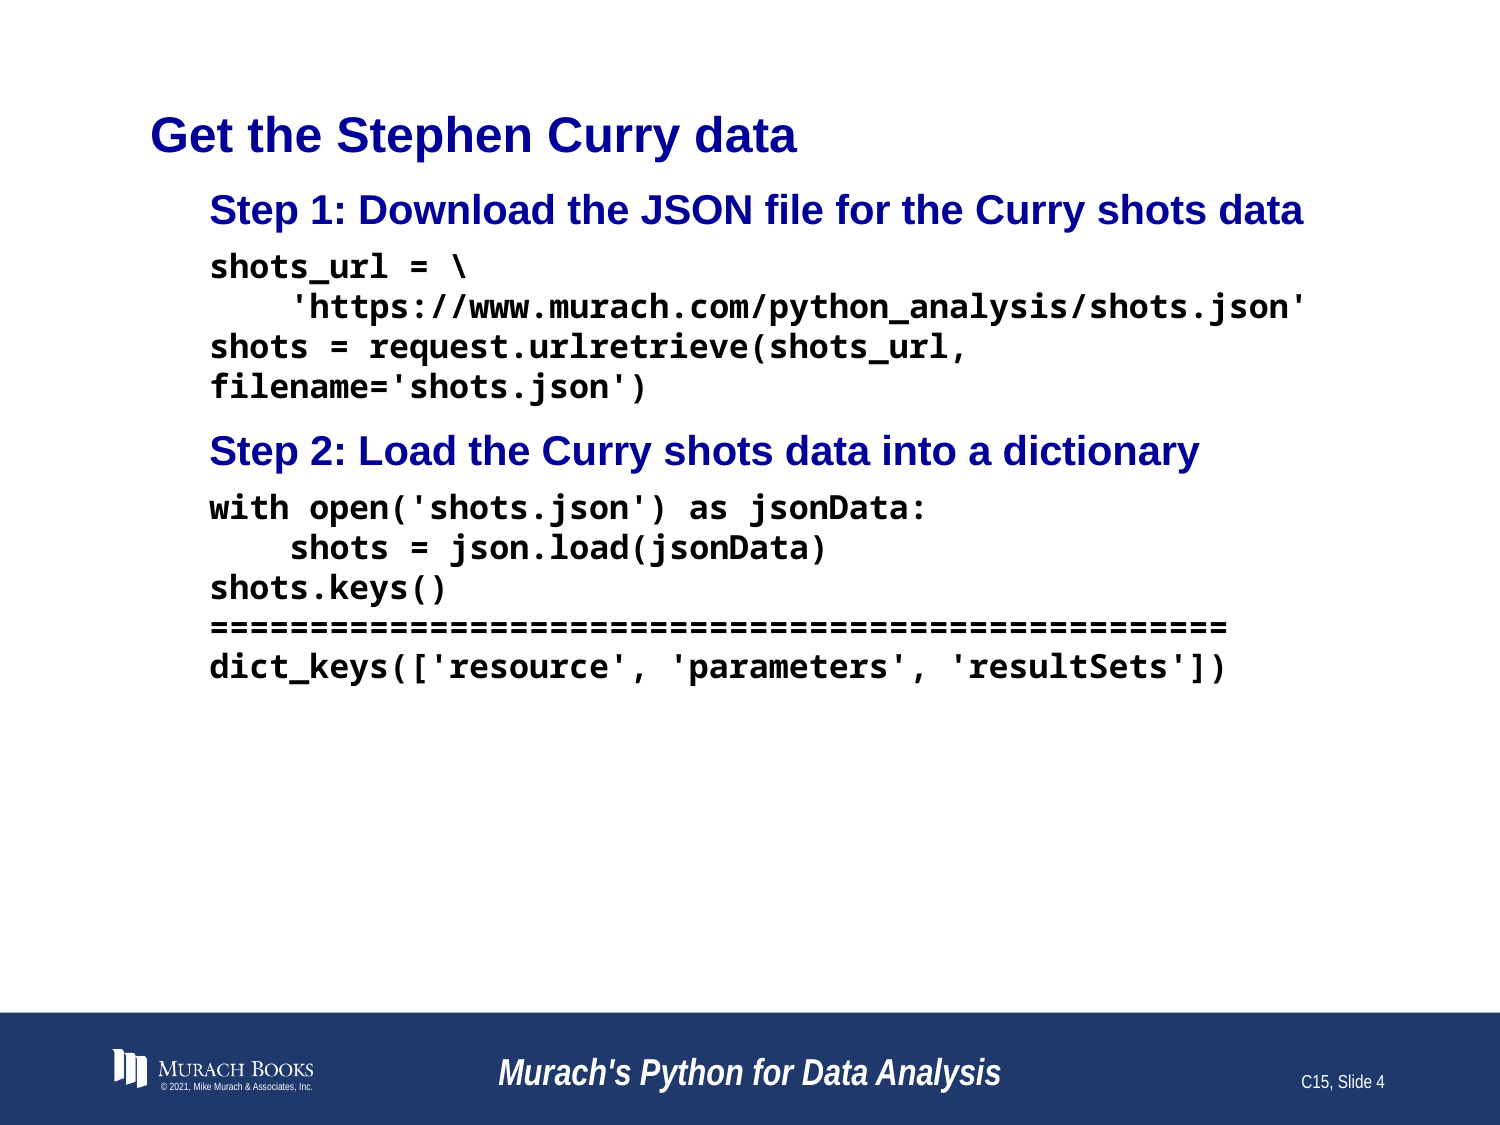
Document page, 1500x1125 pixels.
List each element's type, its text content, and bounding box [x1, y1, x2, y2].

list Step 1: Download the JSON file for the Curry shots data shots_url = \ 'https://www.murach.com/python_analysis/shots.json' shots = request.urlretrieve(shots_url, filename='shots.json') Step 2: Load the Curry shots data into a dictionary with open('shots.json') as jsonData: shots = json.load(jsonData) shots.keys() =================================================== dict_keys(['resource', 'parameters', 'resultSets']) [137, 174, 1350, 975]
title Get the Stephen Curry data [150, 102, 1350, 164]
slide_number C15, Slide 4 [1087, 1025, 1400, 1100]
slide_number Murach's Python for Data Analysis [463, 1025, 1050, 1100]
footer © 2021, Mike Murach & Associates, Inc. [12, 1025, 463, 1100]
